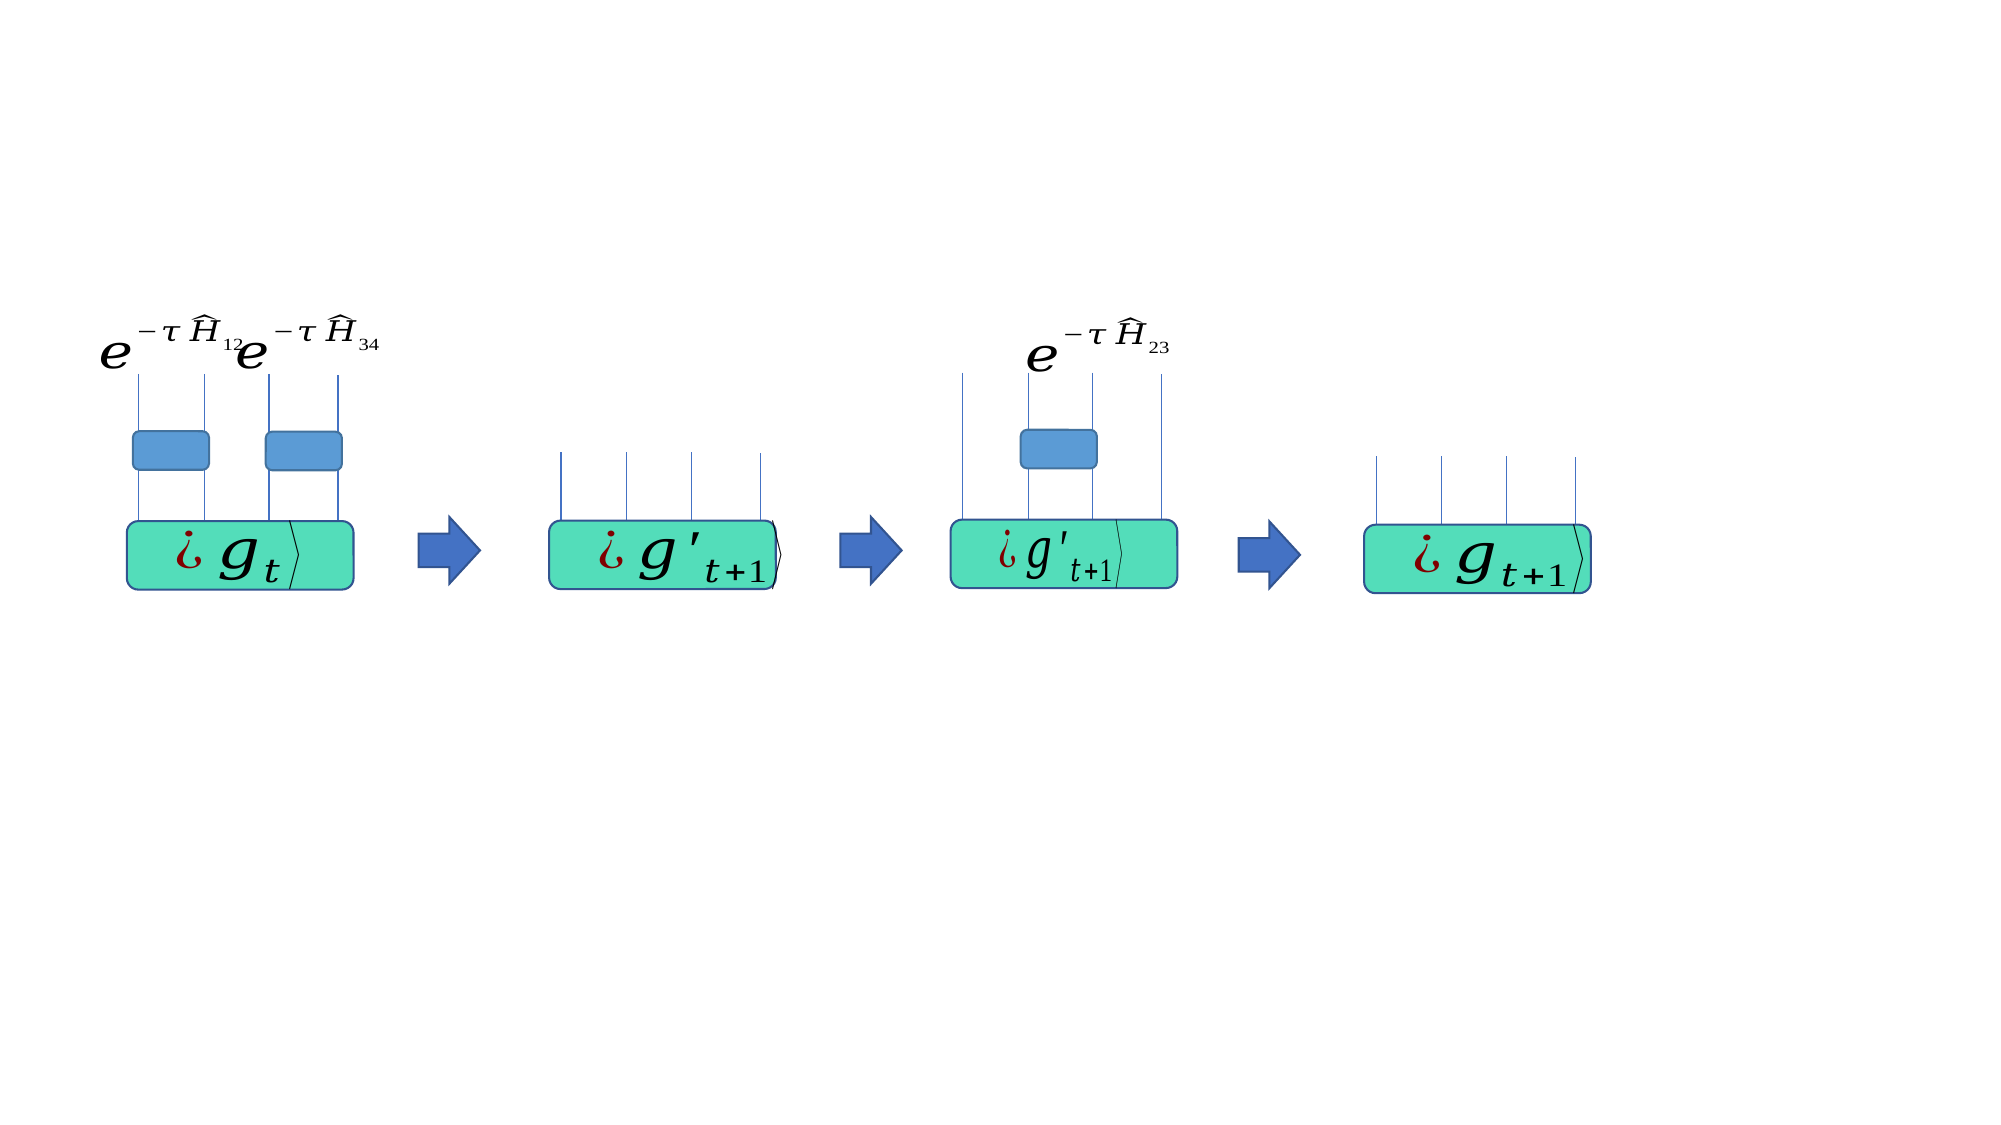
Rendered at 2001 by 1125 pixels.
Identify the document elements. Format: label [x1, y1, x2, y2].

text_box [1376, 456, 1576, 573]
text_box [138, 373, 339, 569]
text_box [962, 372, 1162, 568]
text_box [1237, 518, 1302, 591]
text_box [417, 514, 482, 587]
text_box [1363, 523, 1592, 595]
text_box [131, 430, 138, 471]
text_box [125, 520, 355, 591]
text_box [548, 519, 777, 591]
text_box [339, 431, 343, 471]
text_box [560, 452, 761, 569]
text_box [839, 514, 904, 587]
text_box [949, 518, 1179, 590]
